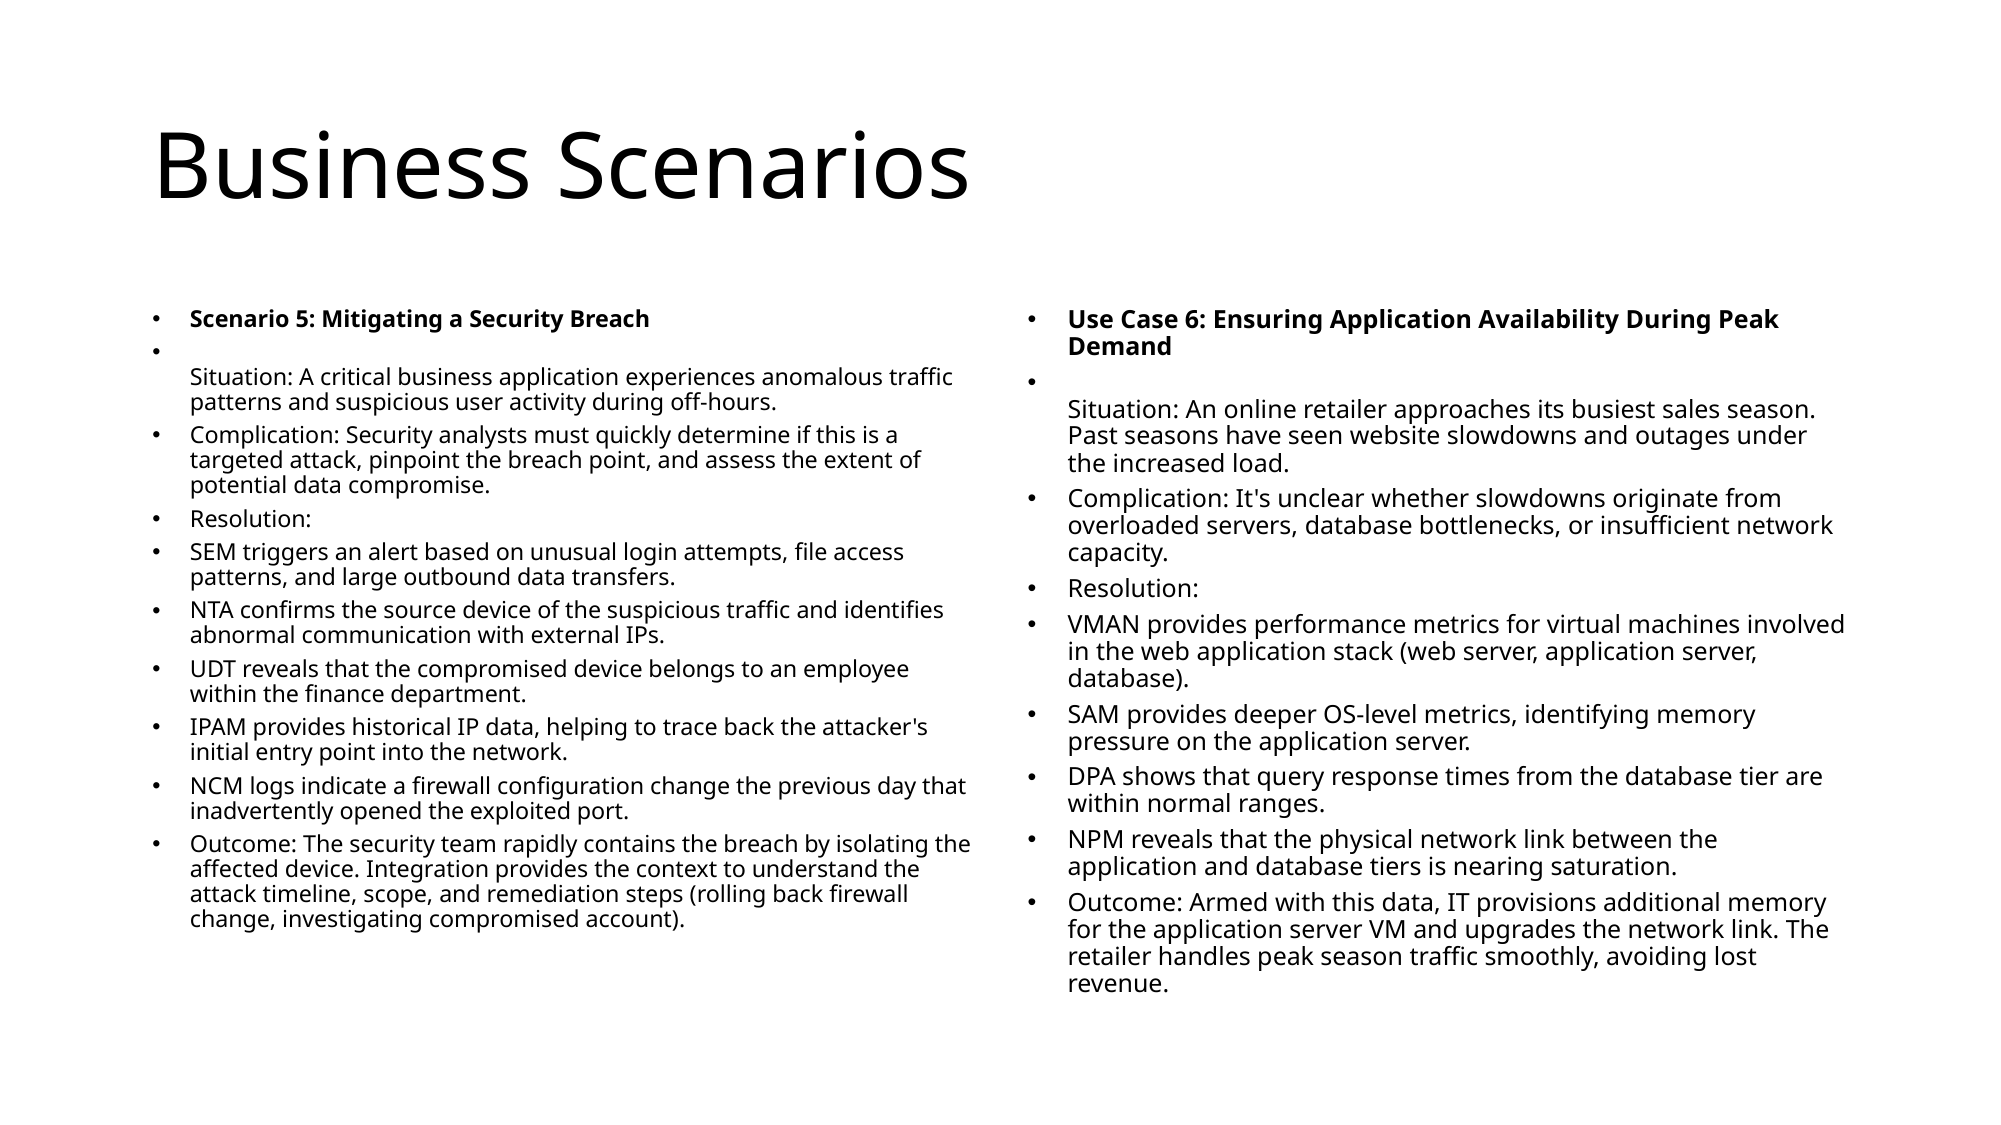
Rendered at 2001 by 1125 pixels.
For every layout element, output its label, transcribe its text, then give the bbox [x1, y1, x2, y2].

list Use Case 6: Ensuring Application Availability During Peak Demand Situation: An online retailer approaches its busiest sales season. Past seasons have seen website slowdowns and outages under the increased load. Complication: It's unclear whether slowdowns originate from overloaded servers, database bottlenecks, or insufficient network capacity. Resolution: VMAN provides performance metrics for virtual machines involved in the web application stack (web server, application server, database). SAM provides deeper OS-level metrics, identifying memory pressure on the application server. DPA shows that query response times from the database tier are within normal ranges. NPM reveals that the physical network link between the application and database tiers is nearing saturation. Outcome: Armed with this data, IT provisions additional memory for the application server VM and upgrades the network link. The retailer handles peak season traffic smoothly, avoiding lost revenue. [1012, 299, 1863, 1014]
list Scenario 5: Mitigating a Security Breach Situation: A critical business application experiences anomalous traffic patterns and suspicious user activity during off-hours. Complication: Security analysts must quickly determine if this is a targeted attack, pinpoint the breach point, and assess the extent of potential data compromise. Resolution: SEM triggers an alert based on unusual login attempts, file access patterns, and large outbound data transfers. NTA confirms the source device of the suspicious traffic and identifies abnormal communication with external IPs. UDT reveals that the compromised device belongs to an employee within the finance department. IPAM provides historical IP data, helping to trace back the attacker's initial entry point into the network. NCM logs indicate a firewall configuration change the previous day that inadvertently opened the exploited port. Outcome: The security team rapidly contains the breach by isolating the affected device. Integration provides the context to understand the attack timeline, scope, and remediation steps (rolling back firewall change, investigating compromised account). [137, 299, 988, 1014]
title Business Scenarios [137, 59, 1863, 278]
